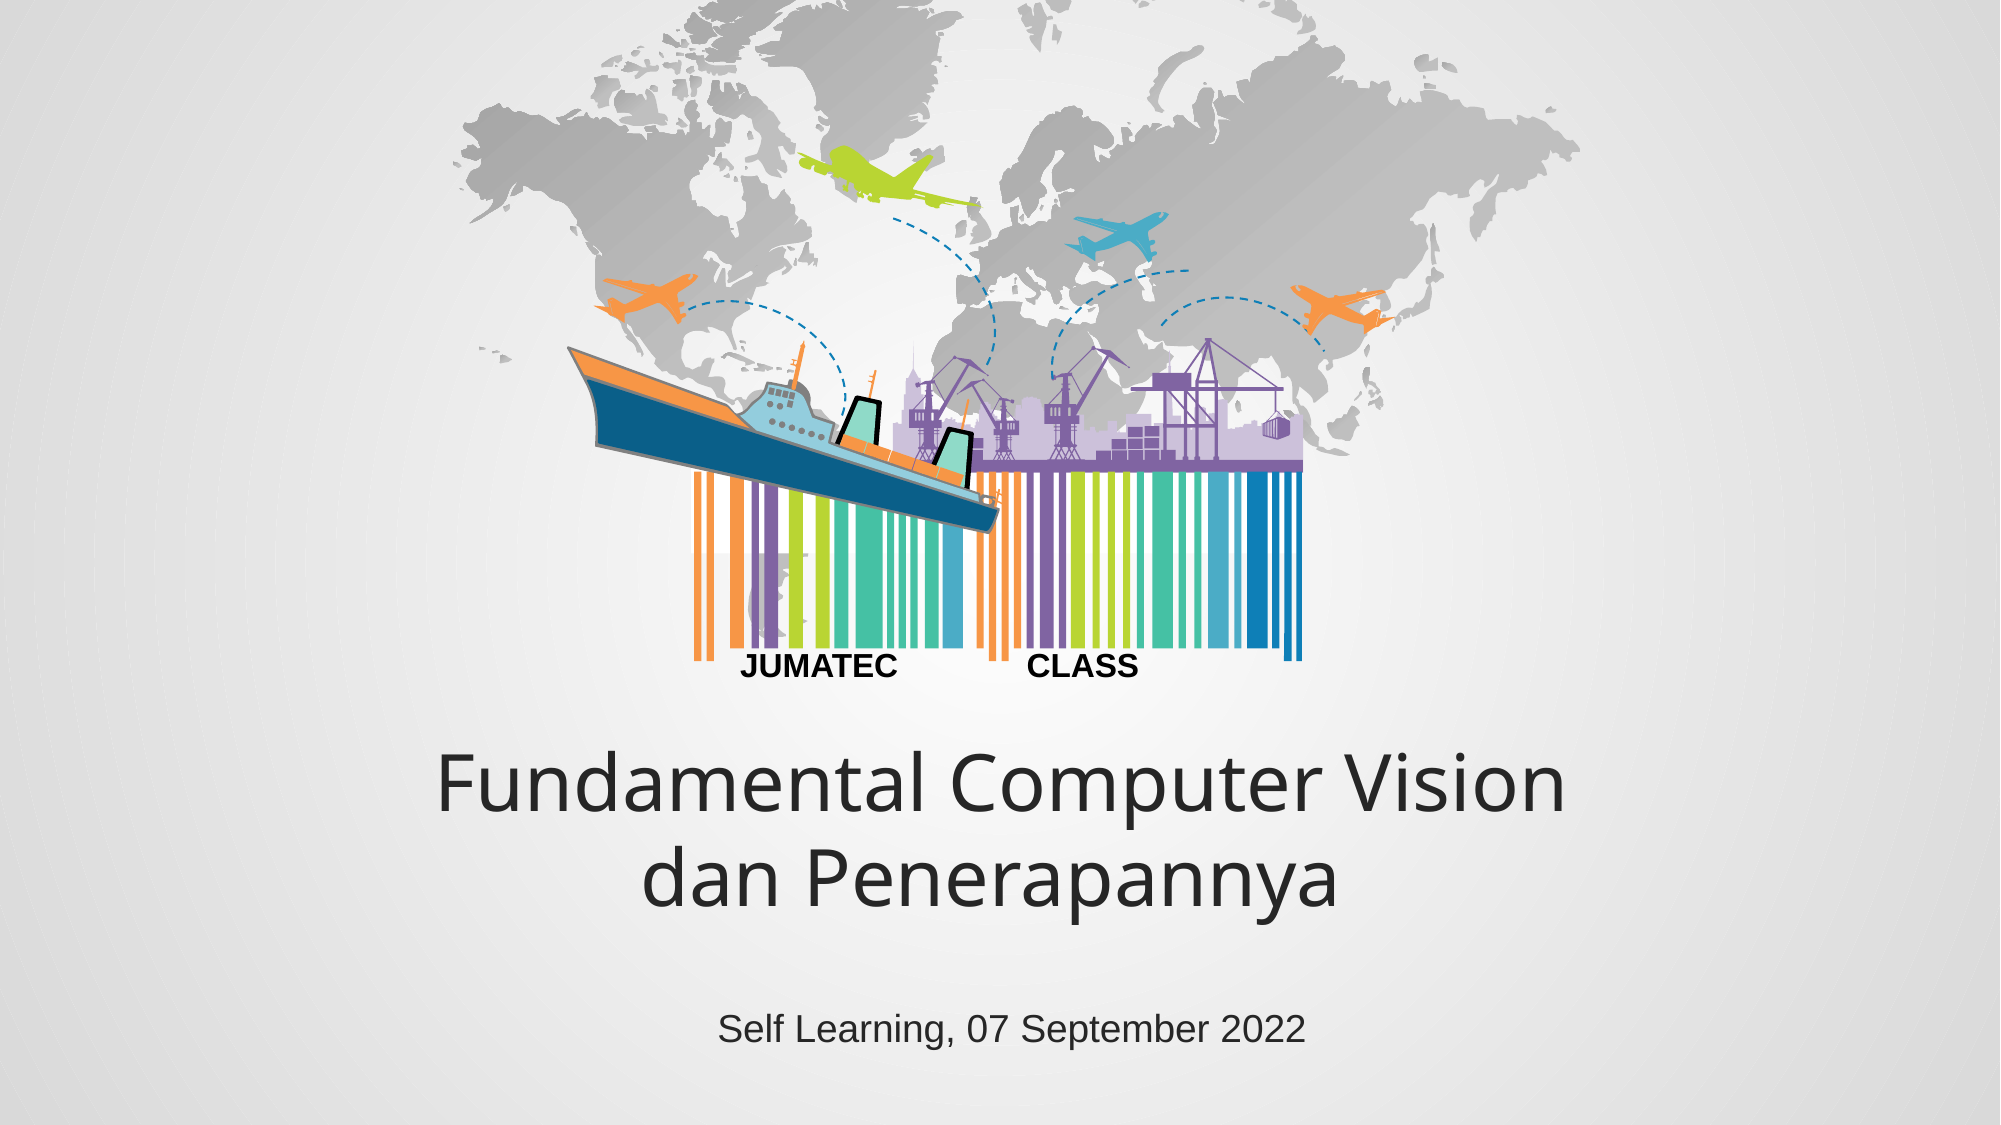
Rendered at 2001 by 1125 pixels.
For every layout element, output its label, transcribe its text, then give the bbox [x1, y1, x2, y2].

text_box Self Learning, 07 September 2022 [11, 996, 2000, 1058]
text_box JUMATEC [725, 662, 976, 692]
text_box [557, 338, 1018, 489]
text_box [892, 333, 1304, 473]
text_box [694, 471, 1302, 662]
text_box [452, 0, 1581, 640]
text_box Fundamental Computer Vision dan Penerapannya [1, 724, 2000, 930]
text_box CLASS [1011, 662, 1282, 692]
